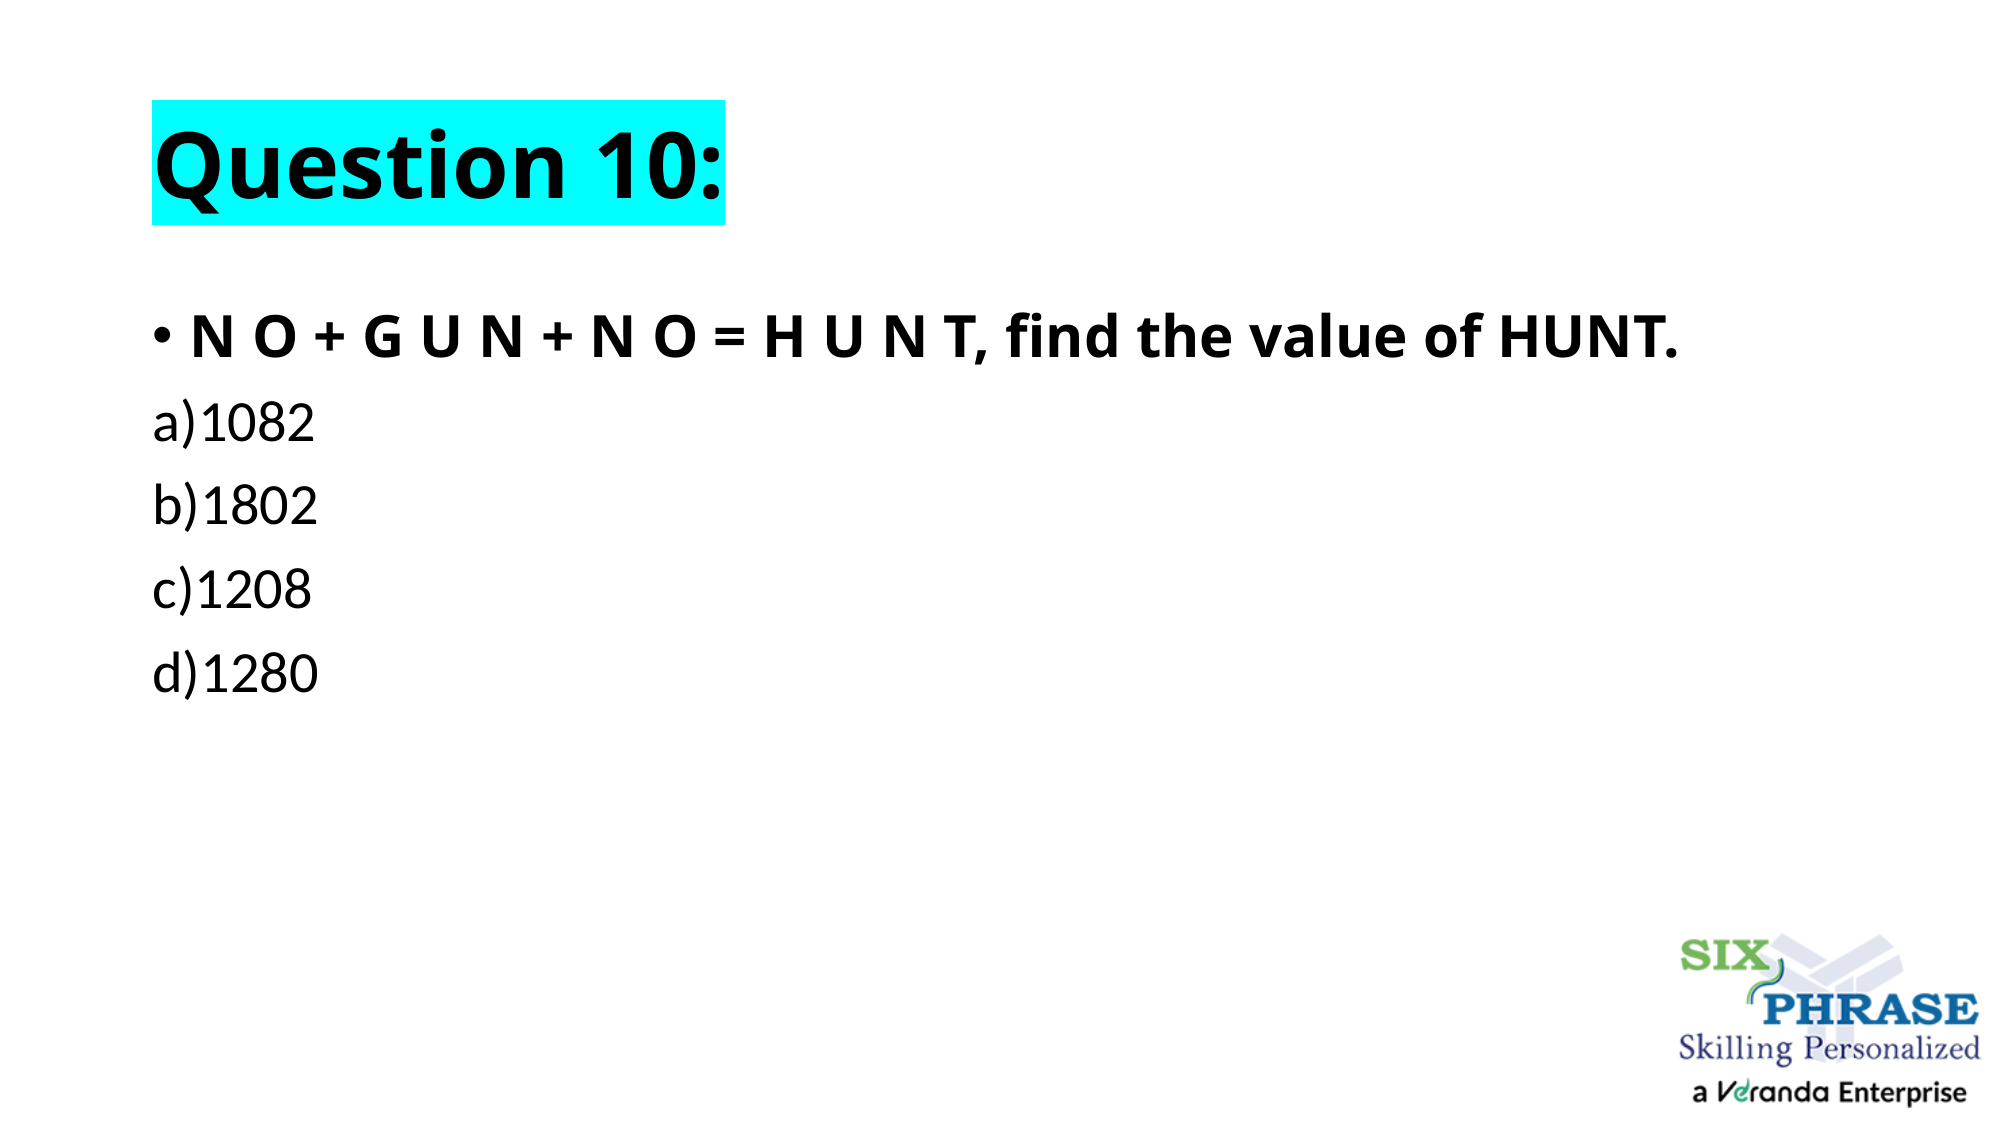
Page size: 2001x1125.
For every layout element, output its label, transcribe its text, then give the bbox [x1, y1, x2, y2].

list N O + G U N + N O = H U N T, find the value of HUNT. a)1082 b)1802 c)1208 d)1280 [137, 299, 1863, 1014]
picture [1662, 919, 2000, 1119]
title Question 10: [137, 59, 1863, 278]
